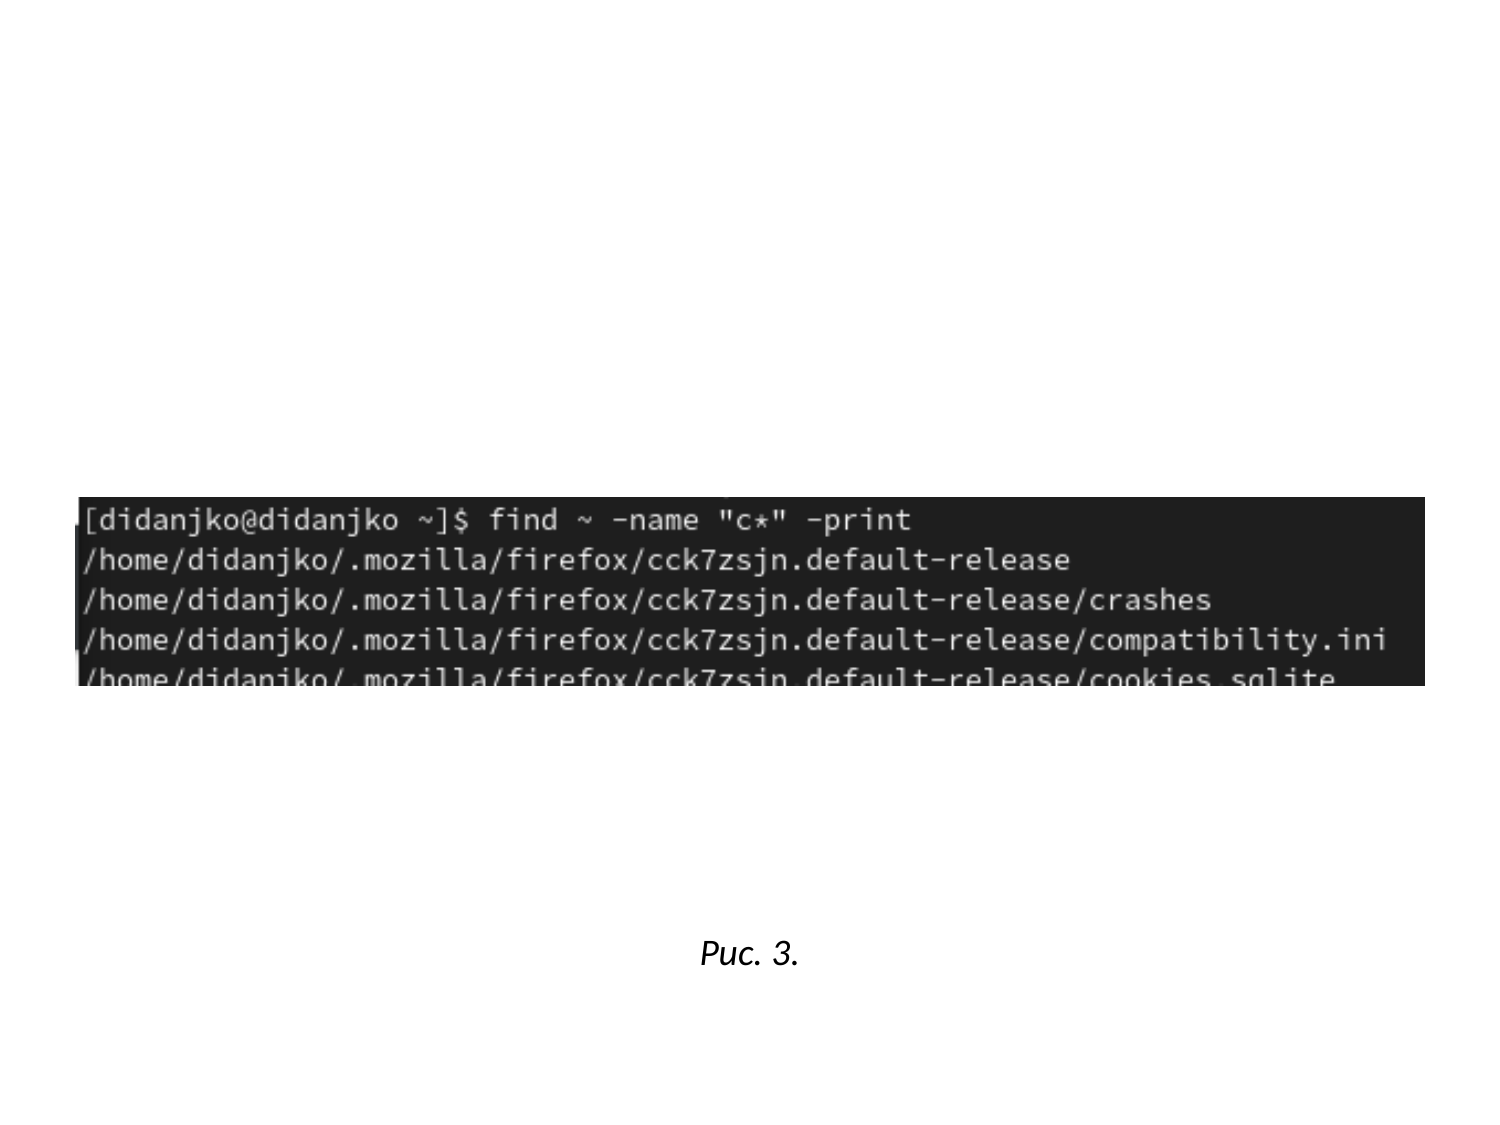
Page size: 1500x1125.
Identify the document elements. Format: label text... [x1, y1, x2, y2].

picture [74, 497, 1426, 686]
text_box Рис. 3. [74, 920, 1425, 1005]
